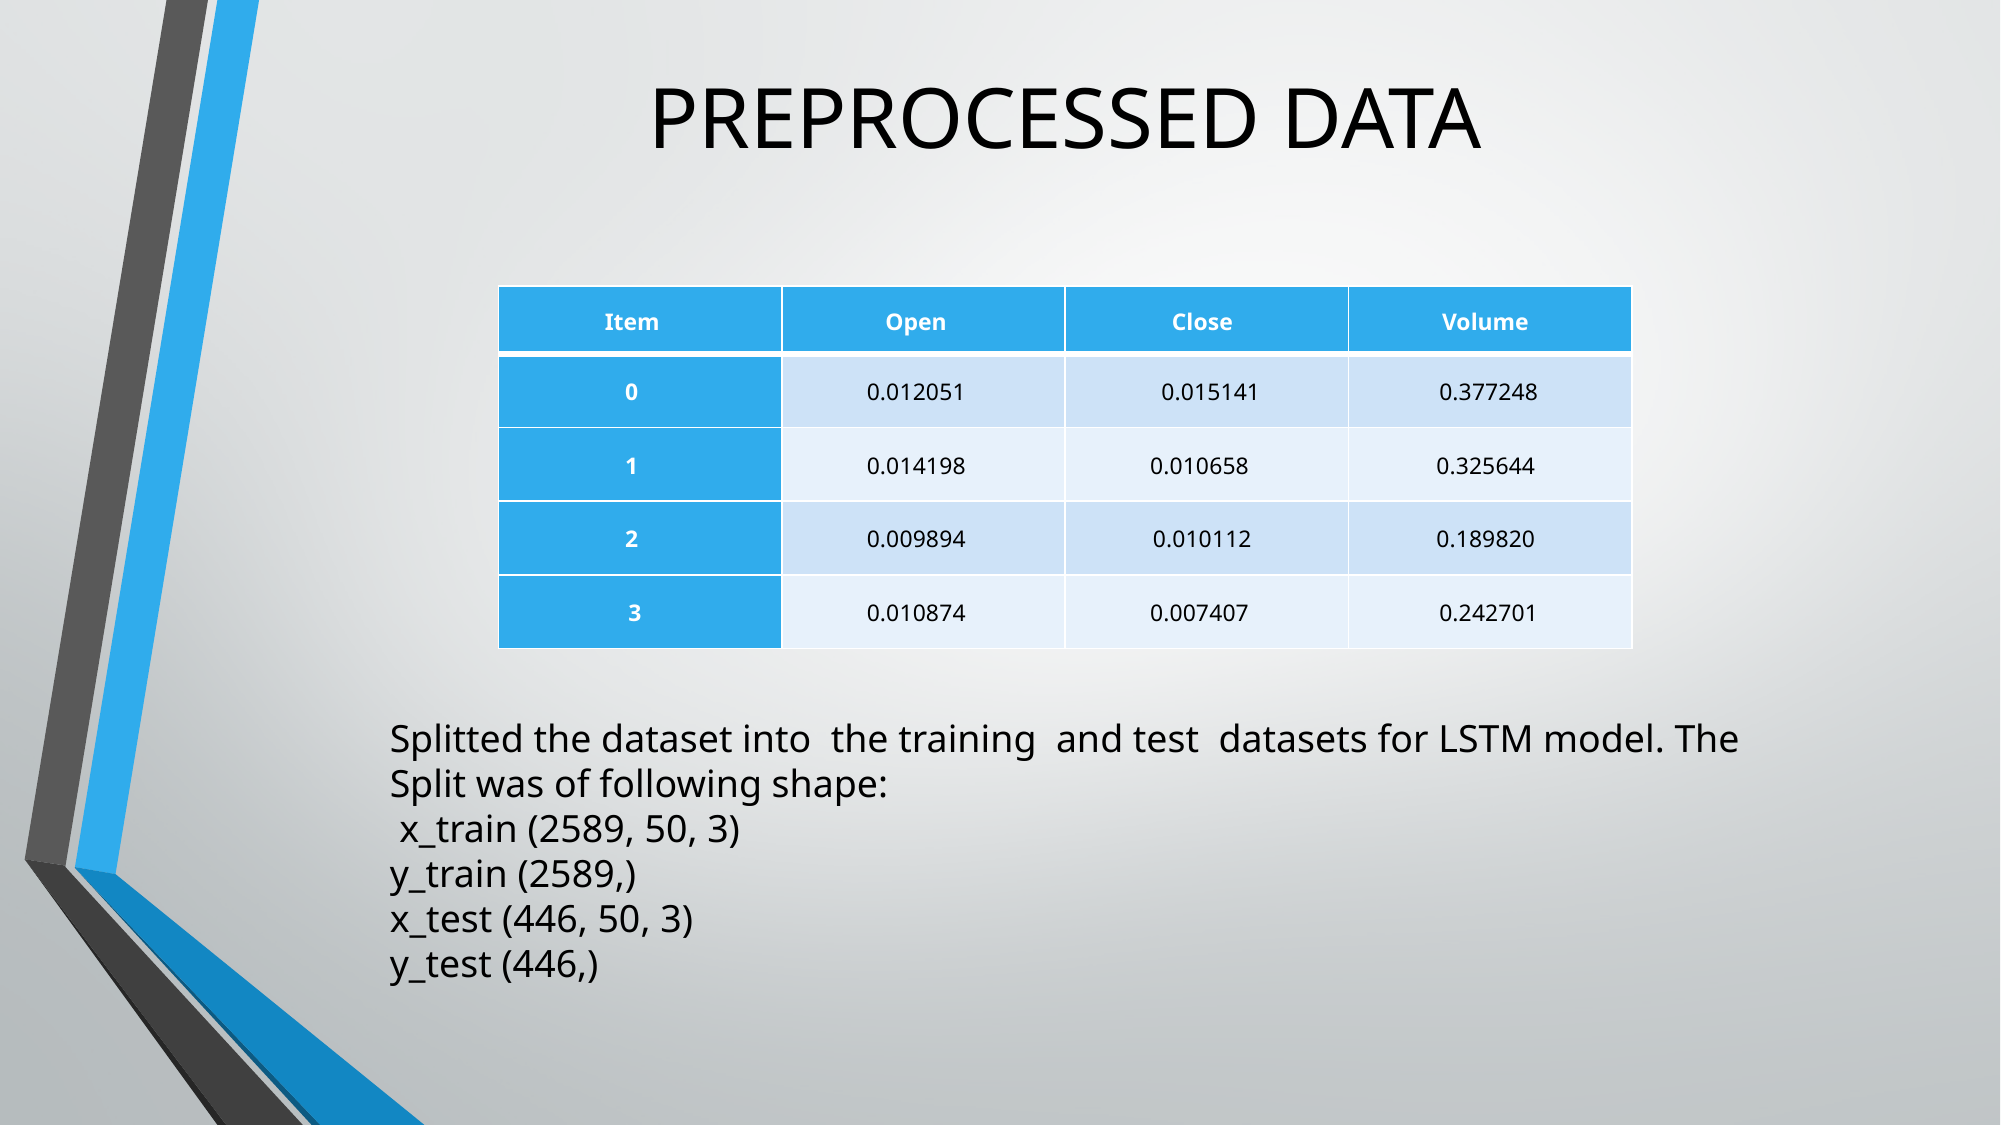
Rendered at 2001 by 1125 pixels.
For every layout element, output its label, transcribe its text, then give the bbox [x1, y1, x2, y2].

table_cell 0.014198 [783, 428, 1064, 500]
title PREPROCESSED DATA [243, 0, 1887, 259]
table_cell 0.007407 [1066, 576, 1348, 648]
table_cell 0.012051 [783, 357, 1064, 427]
table_header Close [1066, 287, 1348, 351]
table_cell 2 [499, 502, 781, 574]
table_cell 0.325644 [1349, 428, 1631, 500]
table_cell 0.015141 [1066, 357, 1348, 427]
text_box Splitted the dataset into the training and test datasets for LSTM model. The Split was of following shape: x_train (2589, 50, 3) y_train (2589,) x_test (446, 50, 3) y_test (446,) [374, 662, 1836, 1038]
table_cell 0.010874 [783, 576, 1064, 648]
table_cell 0.010112 [1066, 502, 1348, 574]
table_cell 0.189820 [1349, 502, 1631, 574]
table_cell 0 [499, 357, 781, 427]
table_cell 0.377248 [1349, 357, 1631, 427]
table_cell 3 [499, 576, 781, 648]
table_cell 0.242701 [1349, 576, 1631, 648]
table_header Item [499, 287, 781, 351]
table_cell 1 [499, 428, 781, 500]
table_cell 0.009894 [783, 502, 1064, 574]
table_header Open [783, 287, 1064, 351]
table_cell 0.010658 [1066, 428, 1348, 500]
table_header Volume [1349, 287, 1631, 351]
